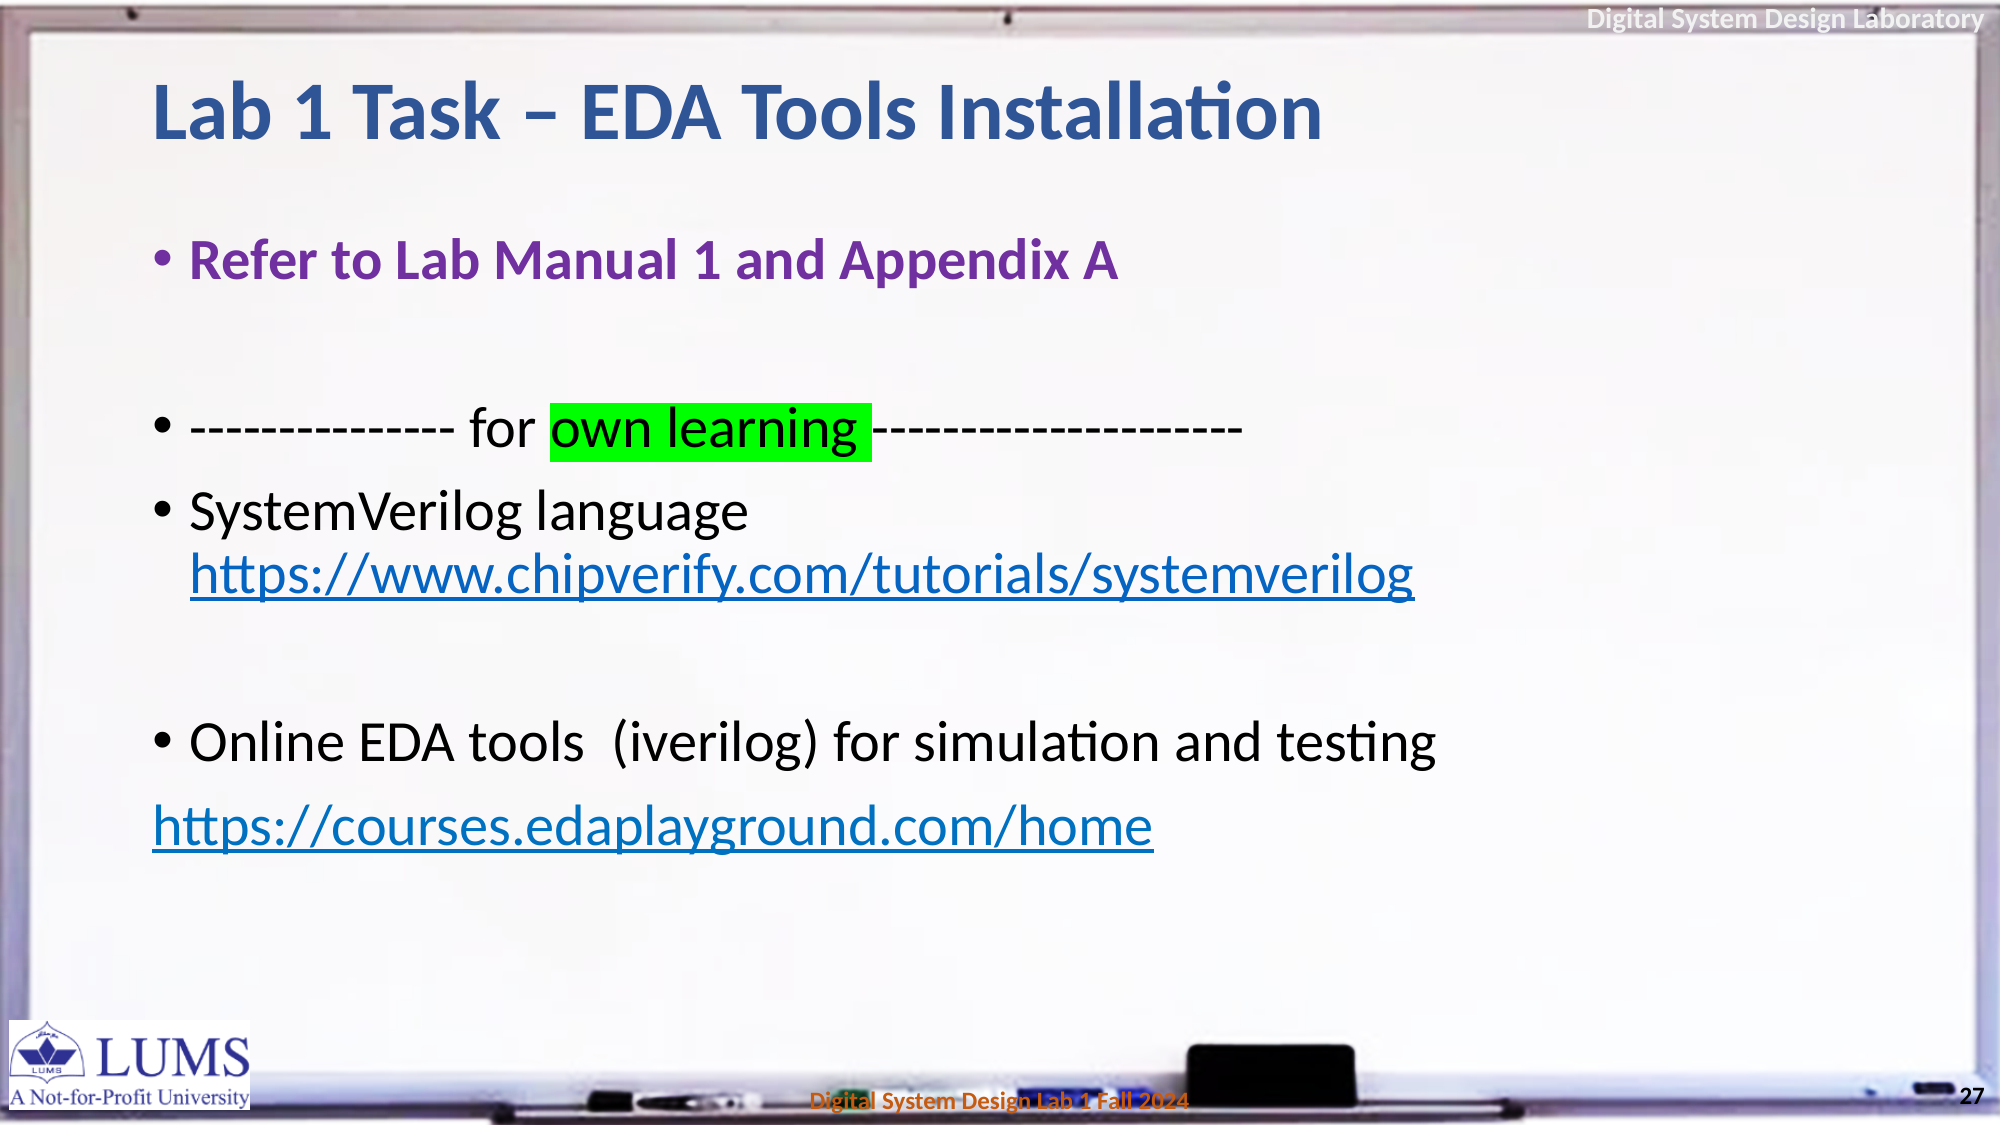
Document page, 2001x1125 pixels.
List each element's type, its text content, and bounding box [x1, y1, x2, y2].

footer Digital System Design Lab 1 Fall 2024 [662, 1069, 1338, 1125]
title Lab 1 Task – EDA Tools Installation [137, 59, 1863, 193]
slide_number 27 [1550, 1065, 2000, 1125]
list Refer to Lab Manual 1 and Appendix A --------------- for own learning --------------------- SystemVerilog language https://www.chipverify.com/tutorials/systemverilog Online EDA tools (iverilog) for simulation and testing https://courses.edaplayground.com/home [137, 221, 1863, 1014]
picture [0, 0, 2000, 1125]
